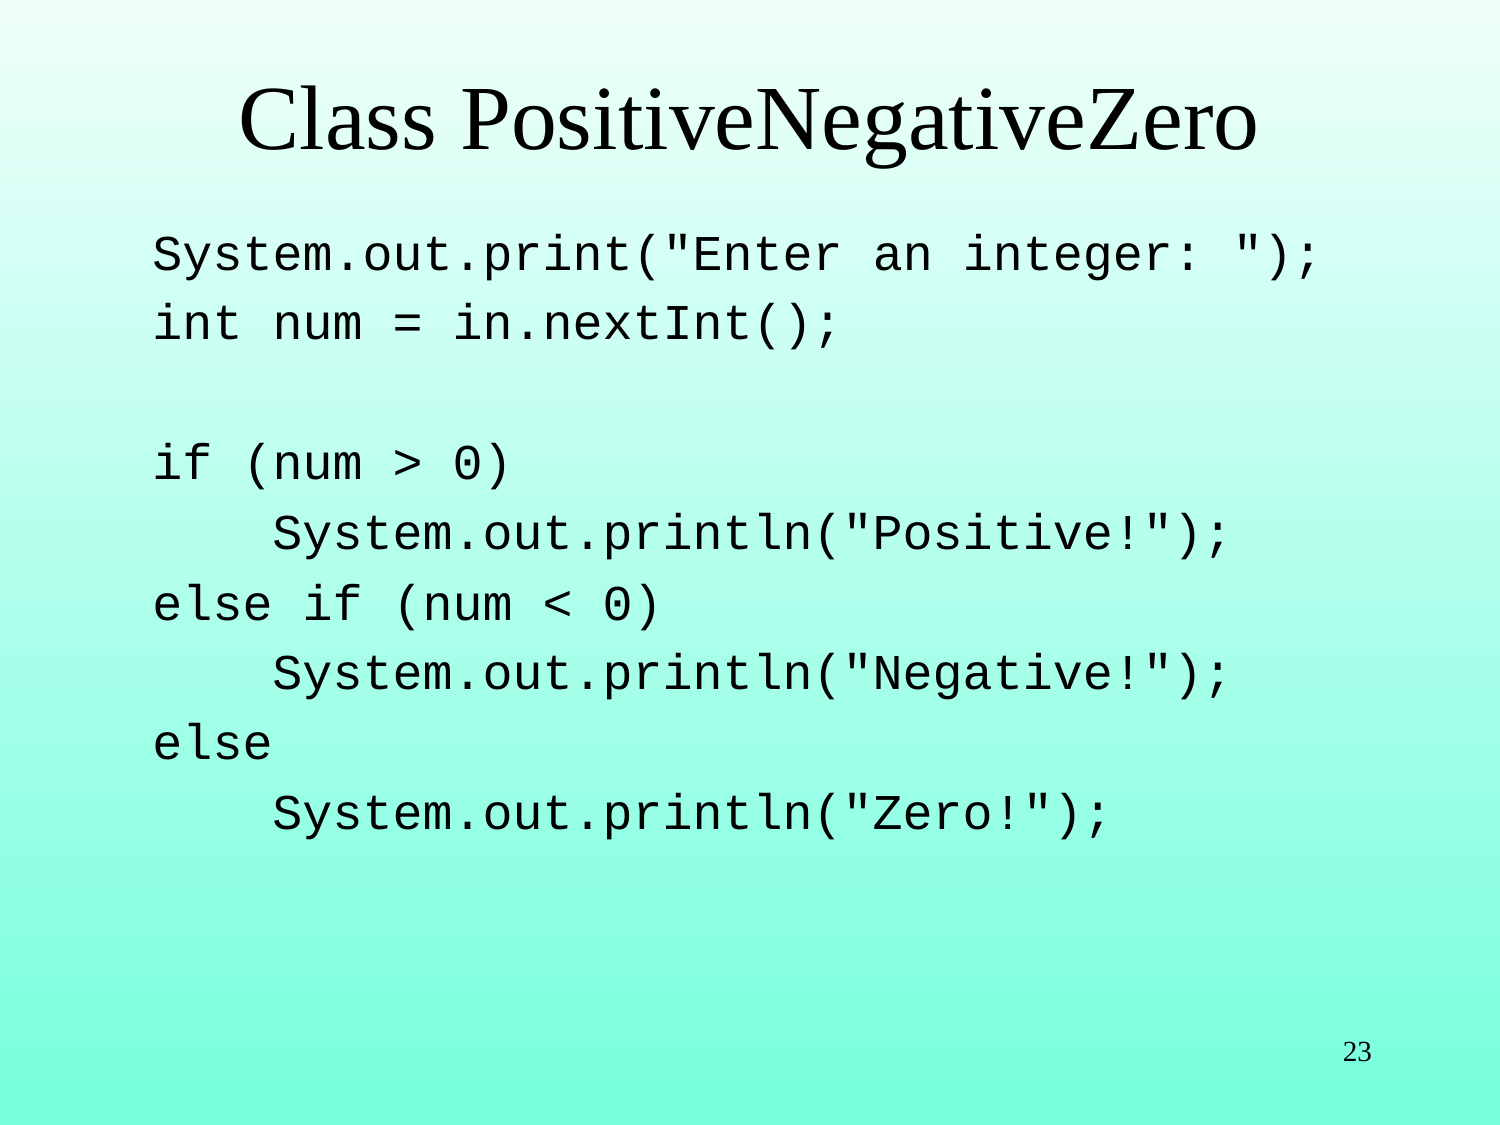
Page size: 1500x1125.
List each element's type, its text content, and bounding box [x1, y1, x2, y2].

list System.out.print("Enter an integer: "); int num = in.nextInt(); if (num > 0) System.out.println("Positive!"); else if (num < 0) System.out.println("Negative!"); else System.out.println("Zero!"); [137, 212, 1388, 975]
title Class PositiveNegativeZero [112, 37, 1388, 188]
slide_number 23 [1074, 1024, 1388, 1101]
